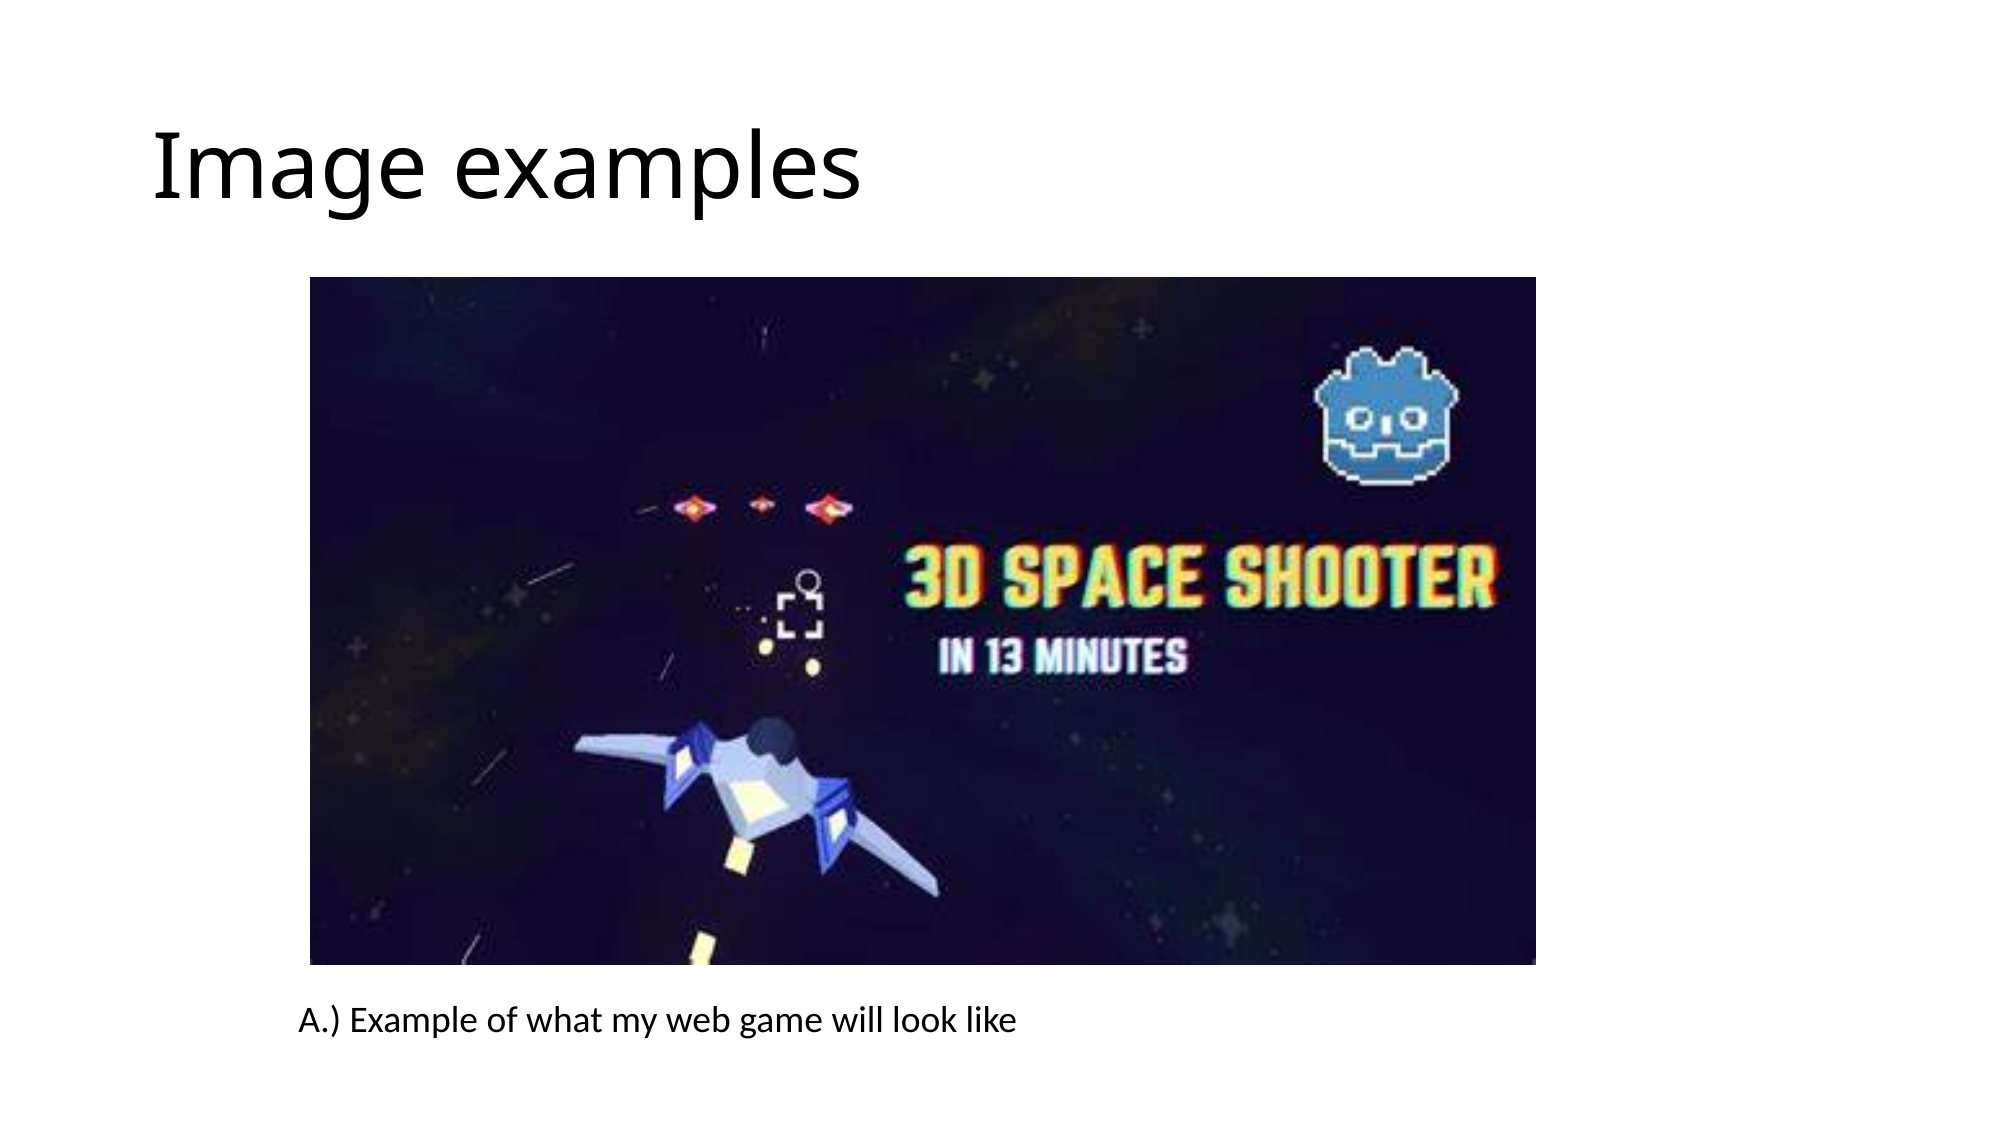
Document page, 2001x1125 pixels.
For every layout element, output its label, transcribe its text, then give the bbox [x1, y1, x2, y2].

picture [310, 277, 1536, 965]
title Image examples [137, 59, 1863, 278]
text_box A.) Example of what my web game will look like [283, 987, 1563, 1048]
